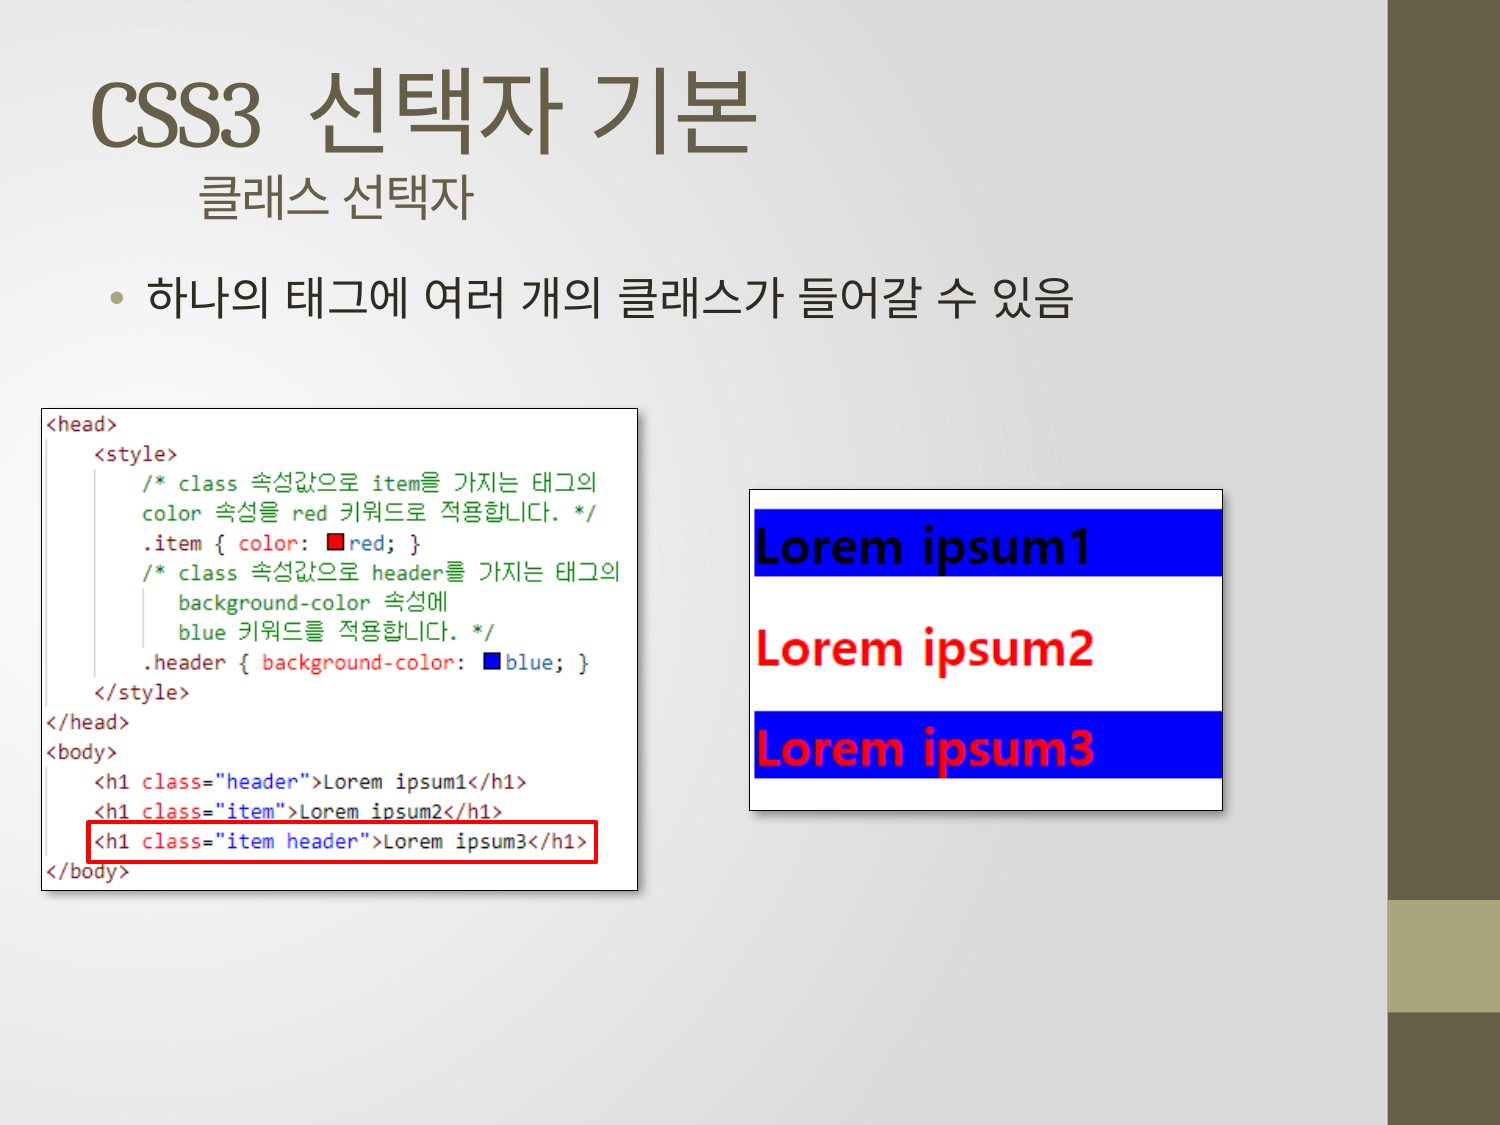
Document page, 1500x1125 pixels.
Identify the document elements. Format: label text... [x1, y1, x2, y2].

title CSS3 선택자 기본 클래스 선택자 [75, 45, 1325, 233]
list 하나의 태그에 여러 개의 클래스가 들어갈 수 있음 [75, 262, 1325, 1050]
picture [749, 488, 1223, 811]
picture [40, 408, 638, 891]
